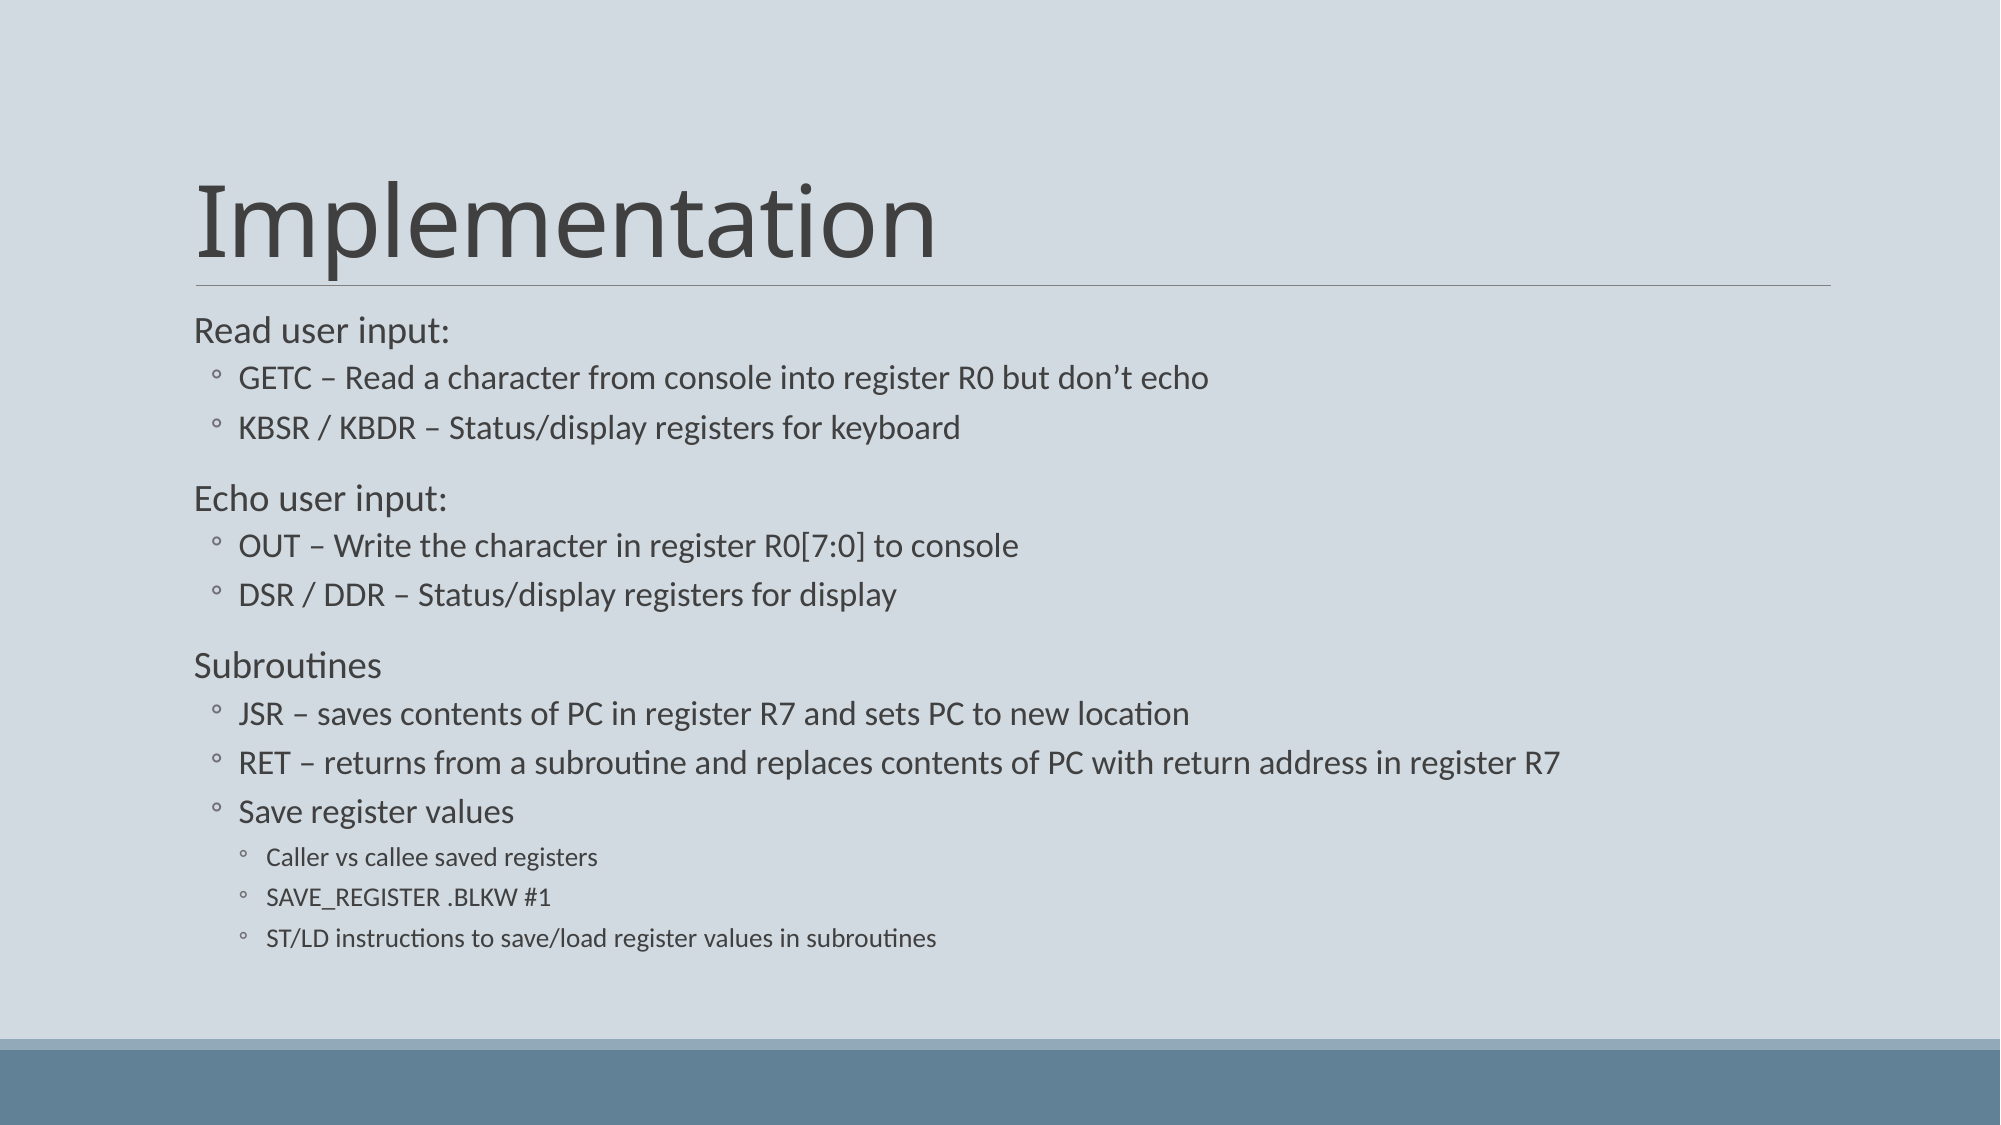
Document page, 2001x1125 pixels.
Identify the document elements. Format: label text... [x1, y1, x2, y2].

title Implementation [180, 47, 1830, 285]
list Read user input: GETC – Read a character from console into register R0 but don’t echo KBSR / KBDR – Status/display registers for keyboard Echo user input: OUT – Write the character in register R0[7:0] to console DSR / DDR – Status/display registers for display Subroutines JSR – saves contents of PC in register R7 and sets PC to new location RET – returns from a subroutine and replaces contents of PC with return address in register R7 Save register values Caller vs callee saved registers SAVE_REGISTER .BLKW #1 ST/LD instructions to save/load register values in subroutines [180, 302, 1830, 963]
